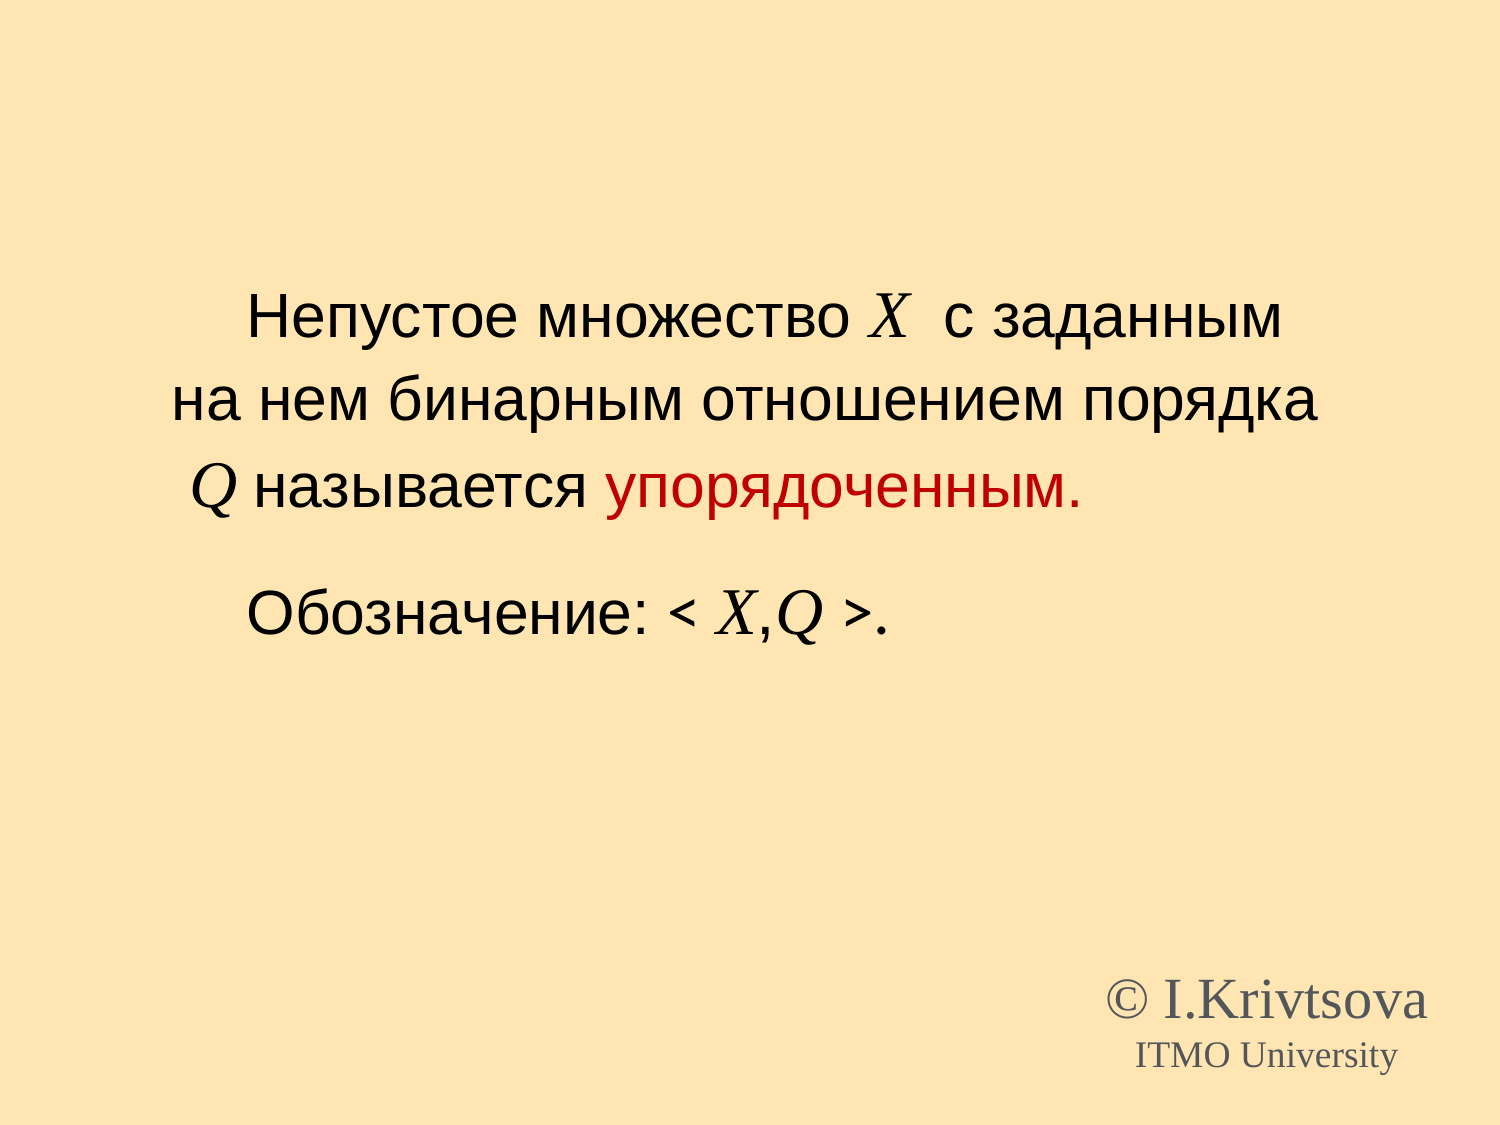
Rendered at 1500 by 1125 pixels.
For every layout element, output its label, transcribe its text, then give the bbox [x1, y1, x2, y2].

text_box Непустое множество X с заданным на нем бинарным отношением порядка Q называется упорядоченным. Обозначение: < X,Q >. [112, 255, 1341, 655]
